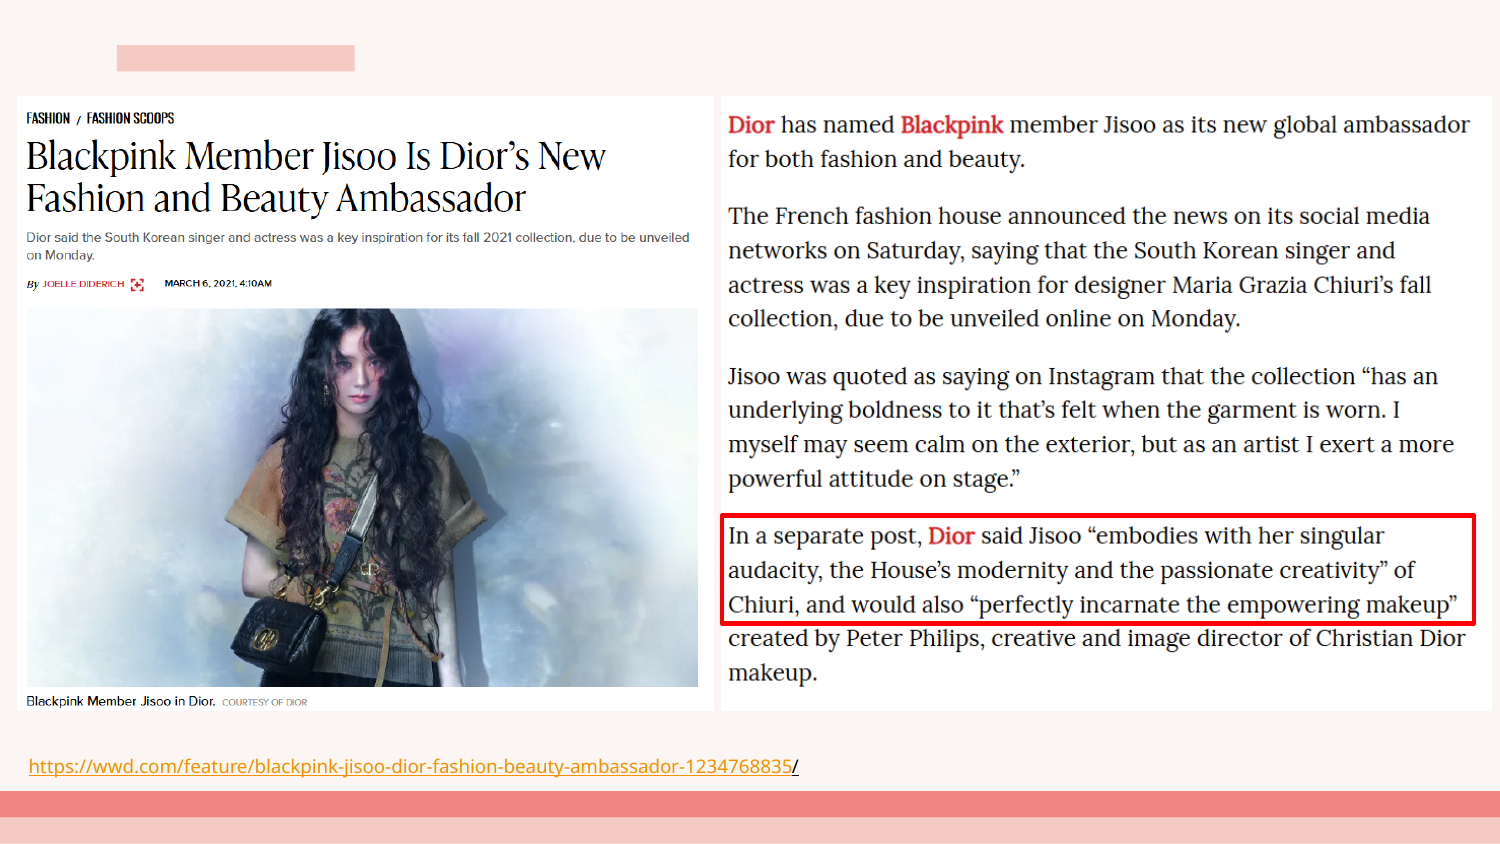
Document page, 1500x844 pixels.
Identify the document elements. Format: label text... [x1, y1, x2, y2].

picture [17, 96, 714, 711]
picture [721, 96, 1492, 711]
text_box https://wwd.com/feature/blackpink-jisoo-dior-fashion-beauty-ambassador-1234768835/ [13, 746, 1308, 788]
